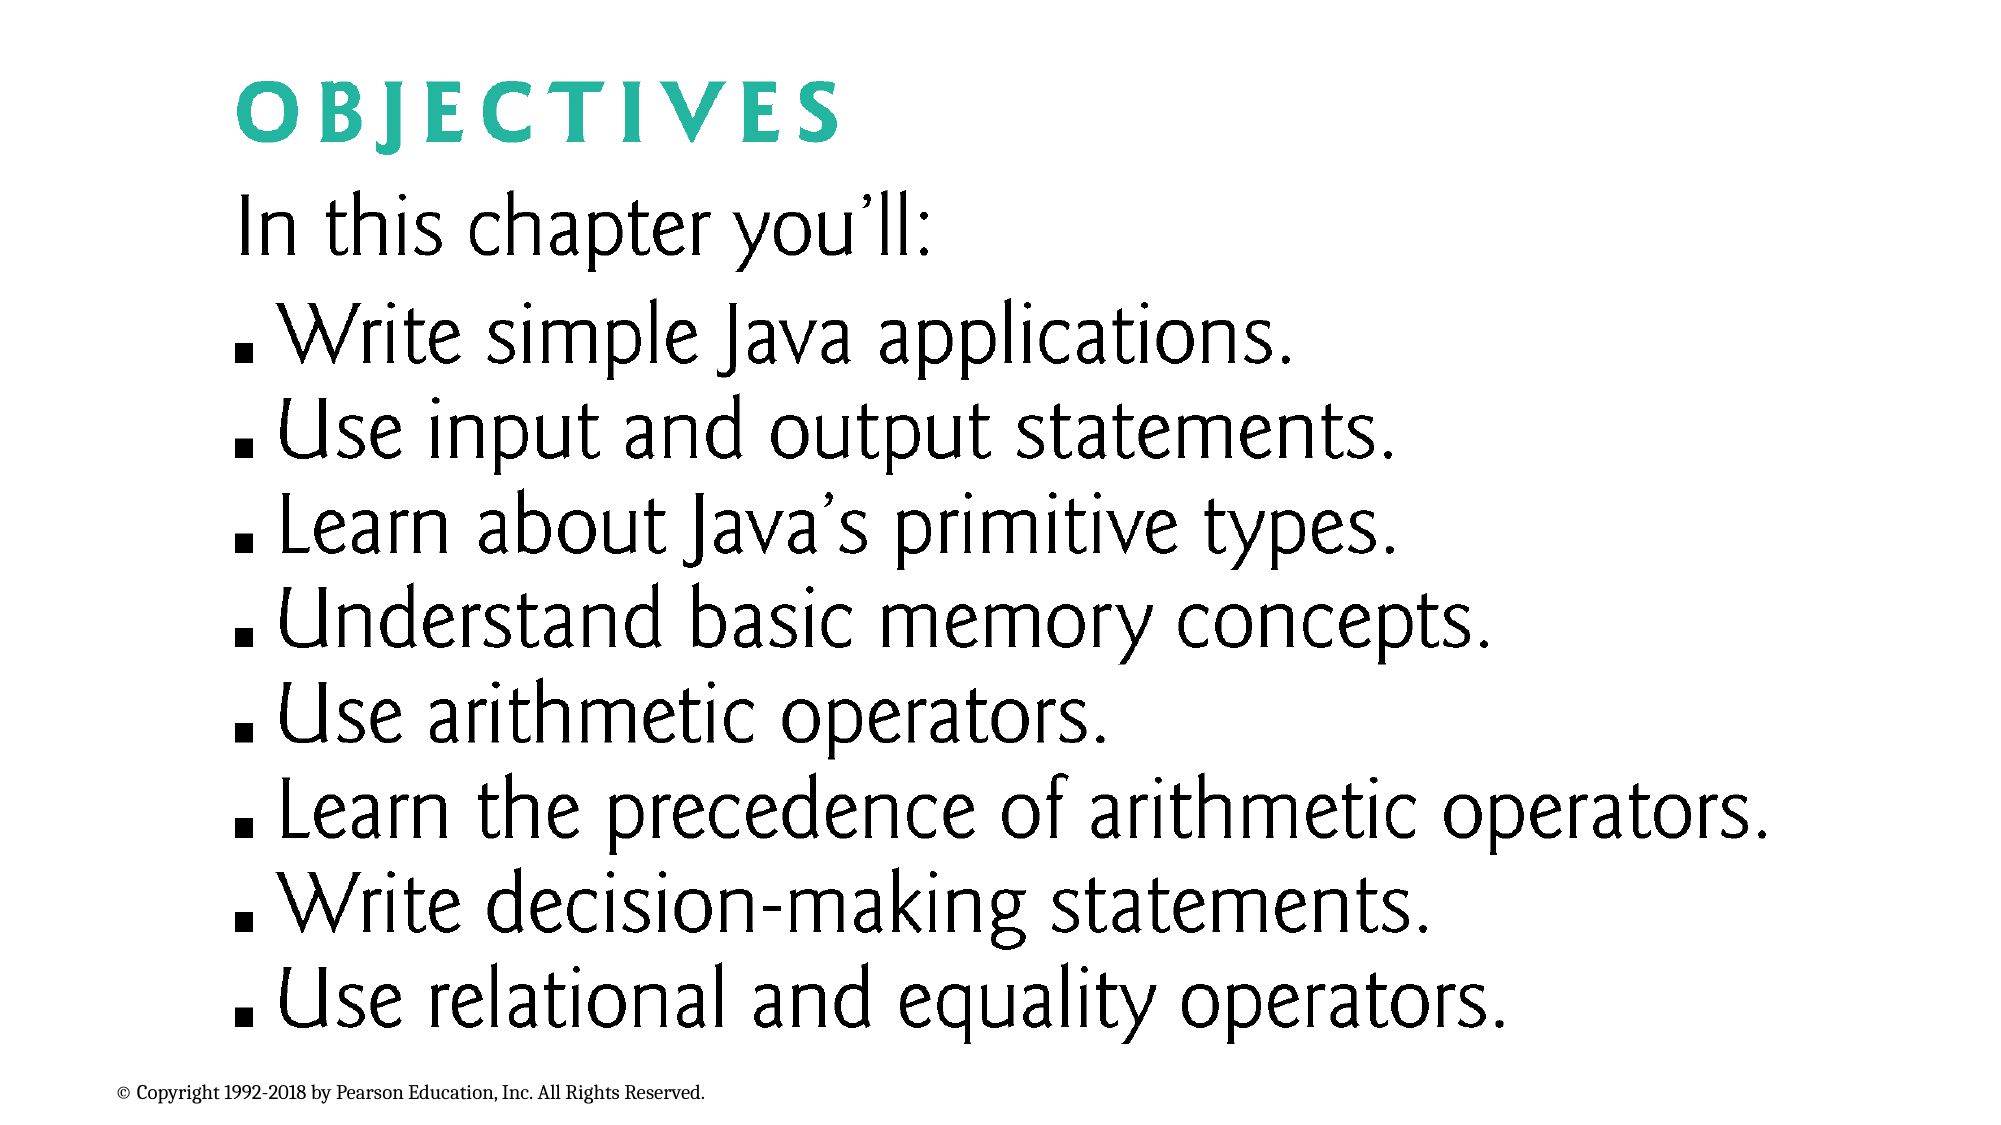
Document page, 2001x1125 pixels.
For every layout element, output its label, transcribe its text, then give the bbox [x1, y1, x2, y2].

footer © Copyright 1992-2018 by Pearson Education, Inc. All Rights Reserved. [99, 1051, 146, 1112]
picture [153, 0, 1847, 1125]
